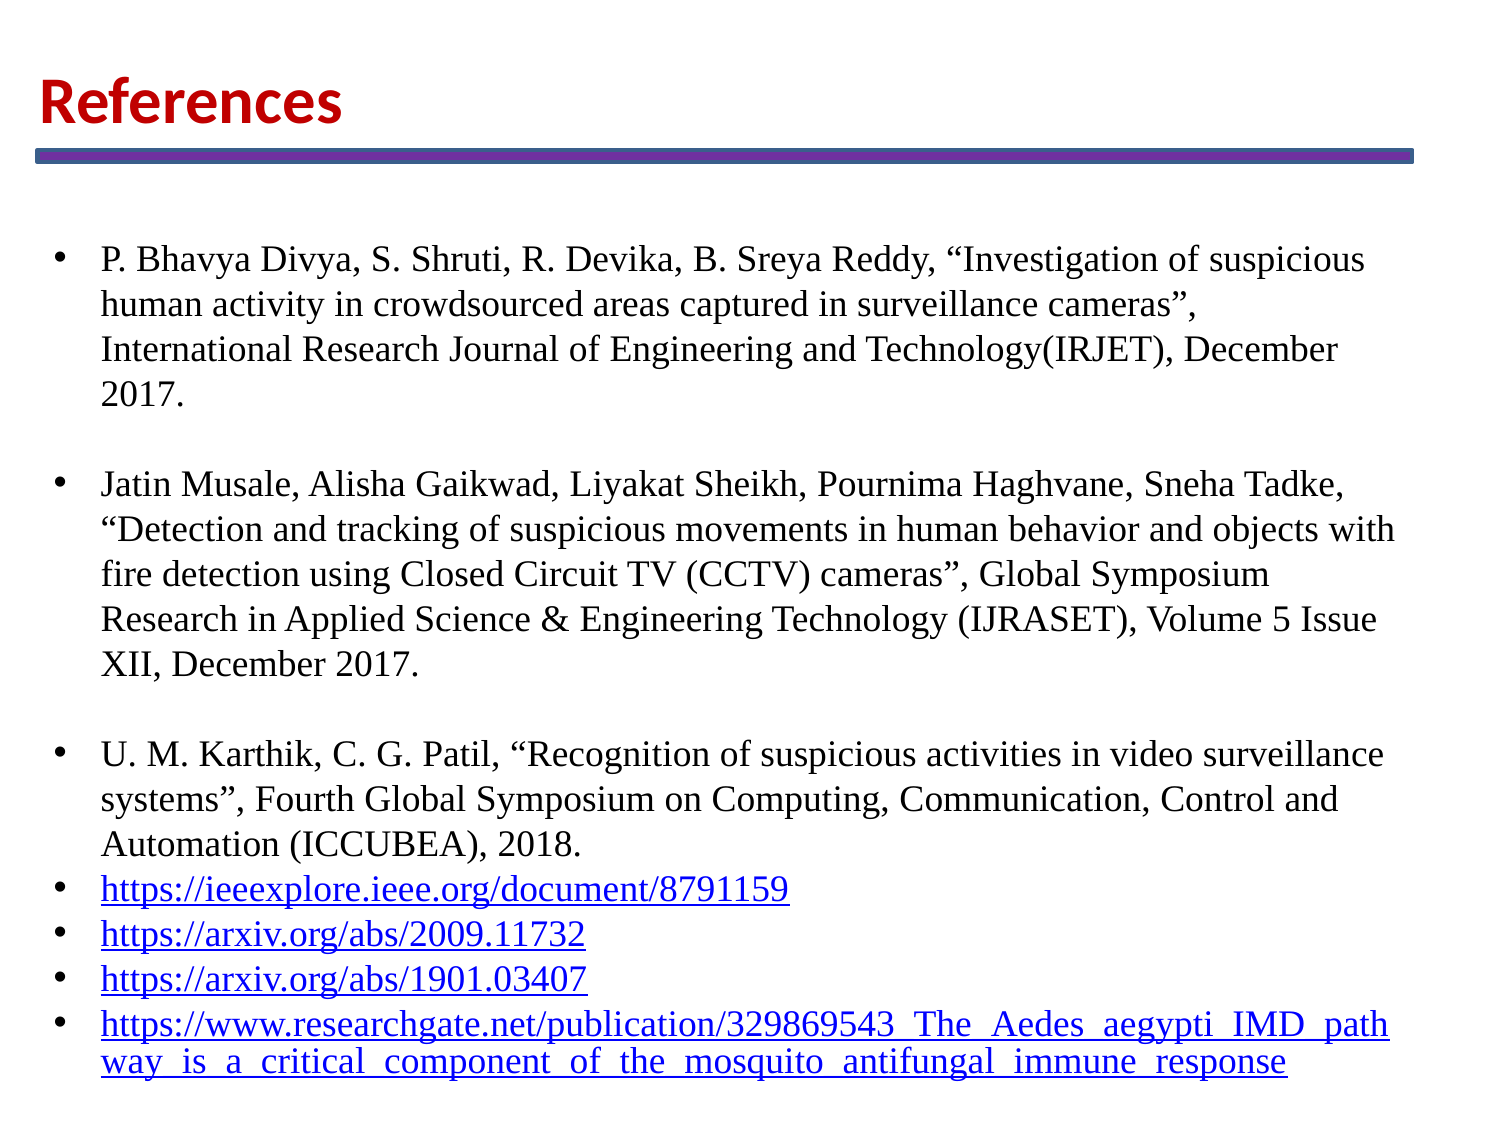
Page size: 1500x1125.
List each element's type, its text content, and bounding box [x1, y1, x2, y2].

text_box P. Bhavya Divya, S. Shruti, R. Devika, B. Sreya Reddy, “Investigation of suspicious human activity in crowdsourced areas captured in surveillance cameras”, International Research Journal of Engineering and Technology(IRJET), December 2017. Jatin Musale, Alisha Gaikwad, Liyakat Sheikh, Pournima Haghvane, Sneha Tadke, “Detection and tracking of suspicious movements in human behavior and objects with fire detection using Closed Circuit TV (CCTV) cameras”, Global Symposium Research in Applied Science & Engineering Technology (IJRASET), Volume 5 Issue XII, December 2017. U. M. Karthik, C. G. Patil, “Recognition of suspicious activities in video surveillance systems”, Fourth Global Symposium on Computing, Communication, Control and Automation (ICCUBEA), 2018. https://ieeexplore.ieee.org/document/8791159 https://arxiv.org/abs/2009.11732 https://arxiv.org/abs/1901.03407 https://www.researchgate.net/publication/329869543_The_Aedes_aegypti_IMD_pathway_is_a_critical_component_of_the_mosquito_antifungal_immune_response [38, 226, 1414, 1097]
text_box References [24, 49, 488, 225]
text_box [488, 149, 1413, 163]
